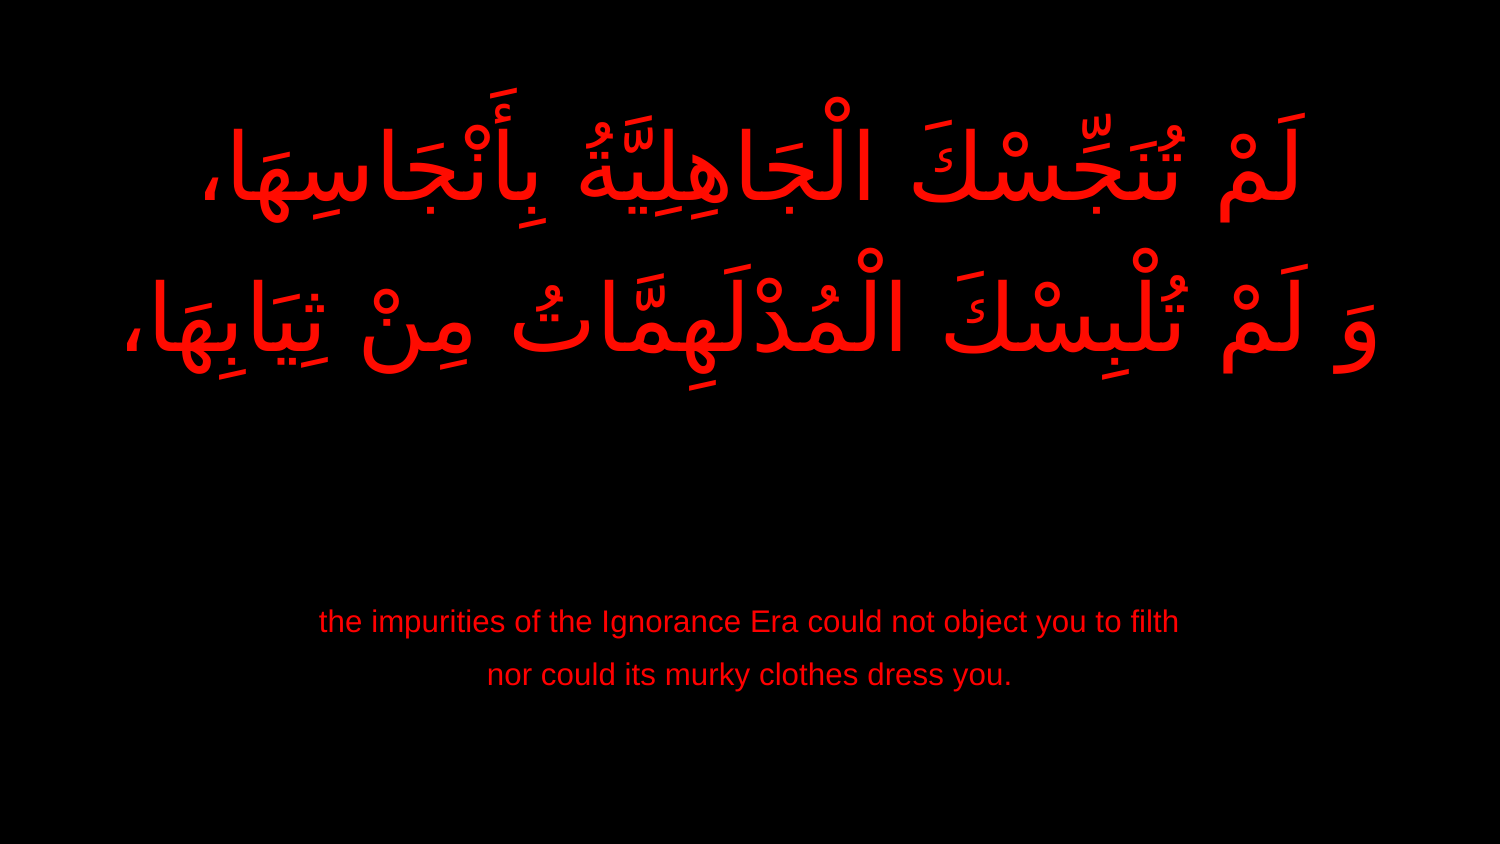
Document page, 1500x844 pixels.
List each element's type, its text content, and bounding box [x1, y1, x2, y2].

list the impurities of the Ignorance Era could not object you to filth nor could its murky clothes dress you. [65, 595, 1435, 759]
list لَمْ تُنَجِّسْكَ الْجَاهِلِيَّةُ بِأَنْجَاسِهَا، وَ لَمْ تُلْبِسْكَ الْمُدْلَهِمَّاتُ مِنْ ثِيَابِهَا، [65, 76, 1435, 378]
